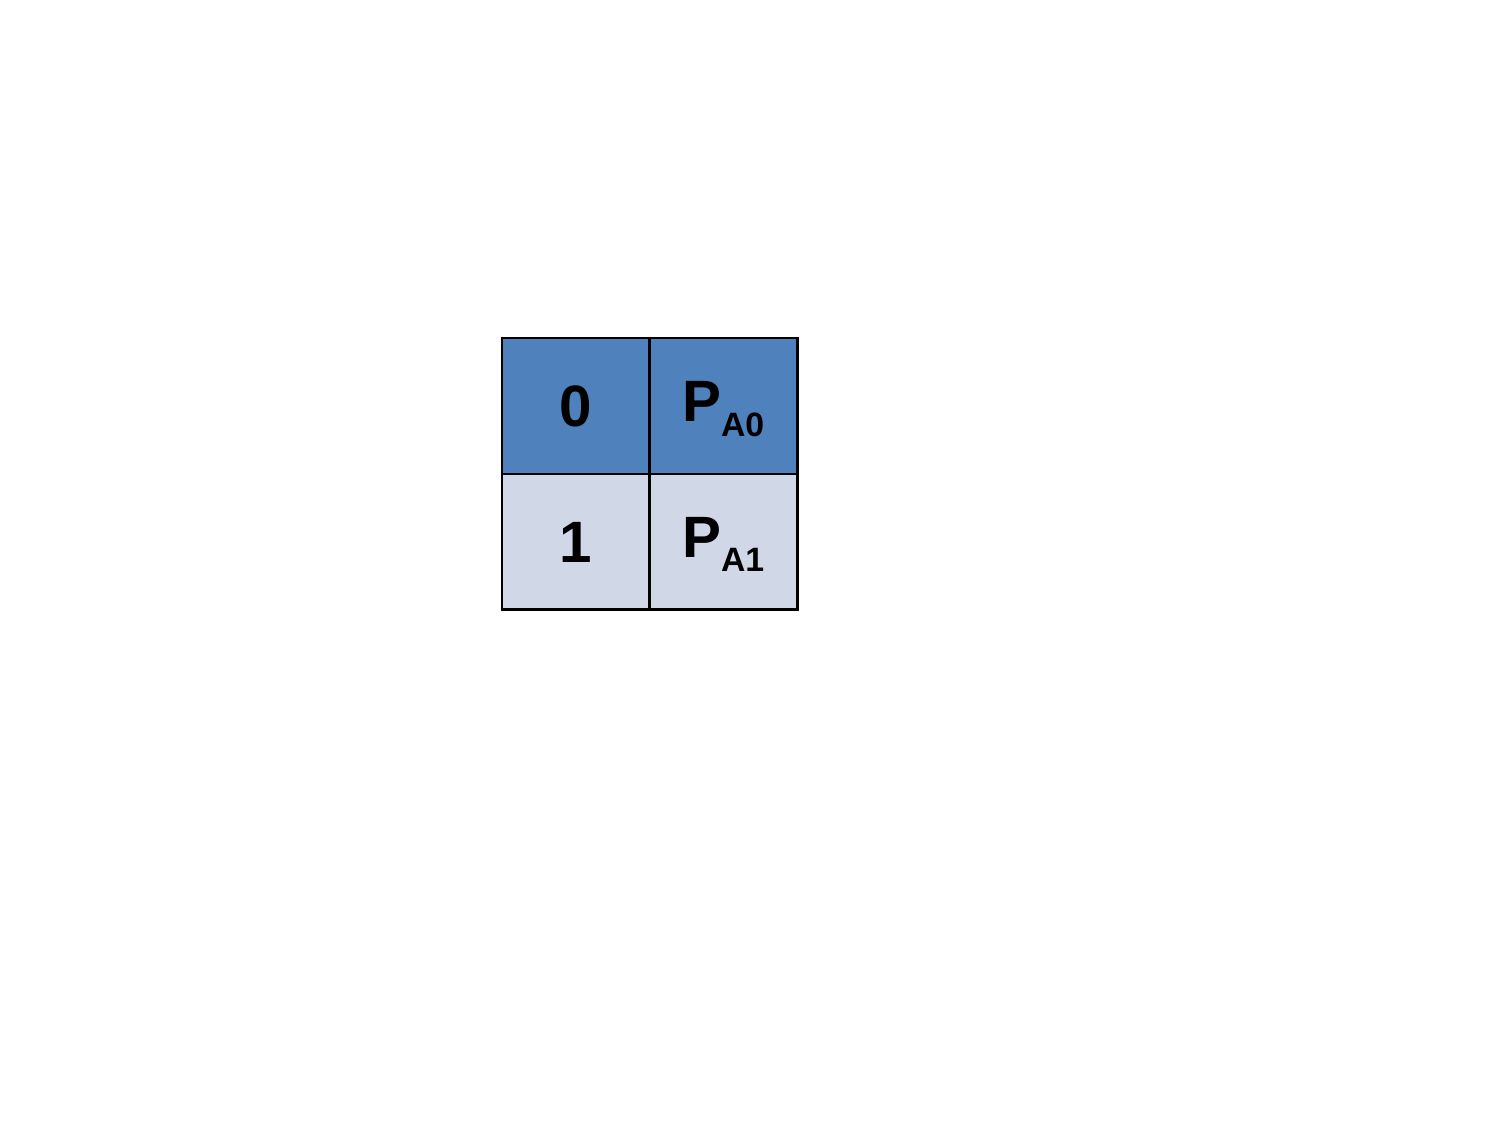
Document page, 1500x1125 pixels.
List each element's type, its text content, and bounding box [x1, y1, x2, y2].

table_cell PA1 [651, 475, 796, 608]
table_header PA0 [651, 339, 796, 473]
table_cell 1 [503, 475, 648, 608]
table_header 0 [503, 339, 648, 473]
